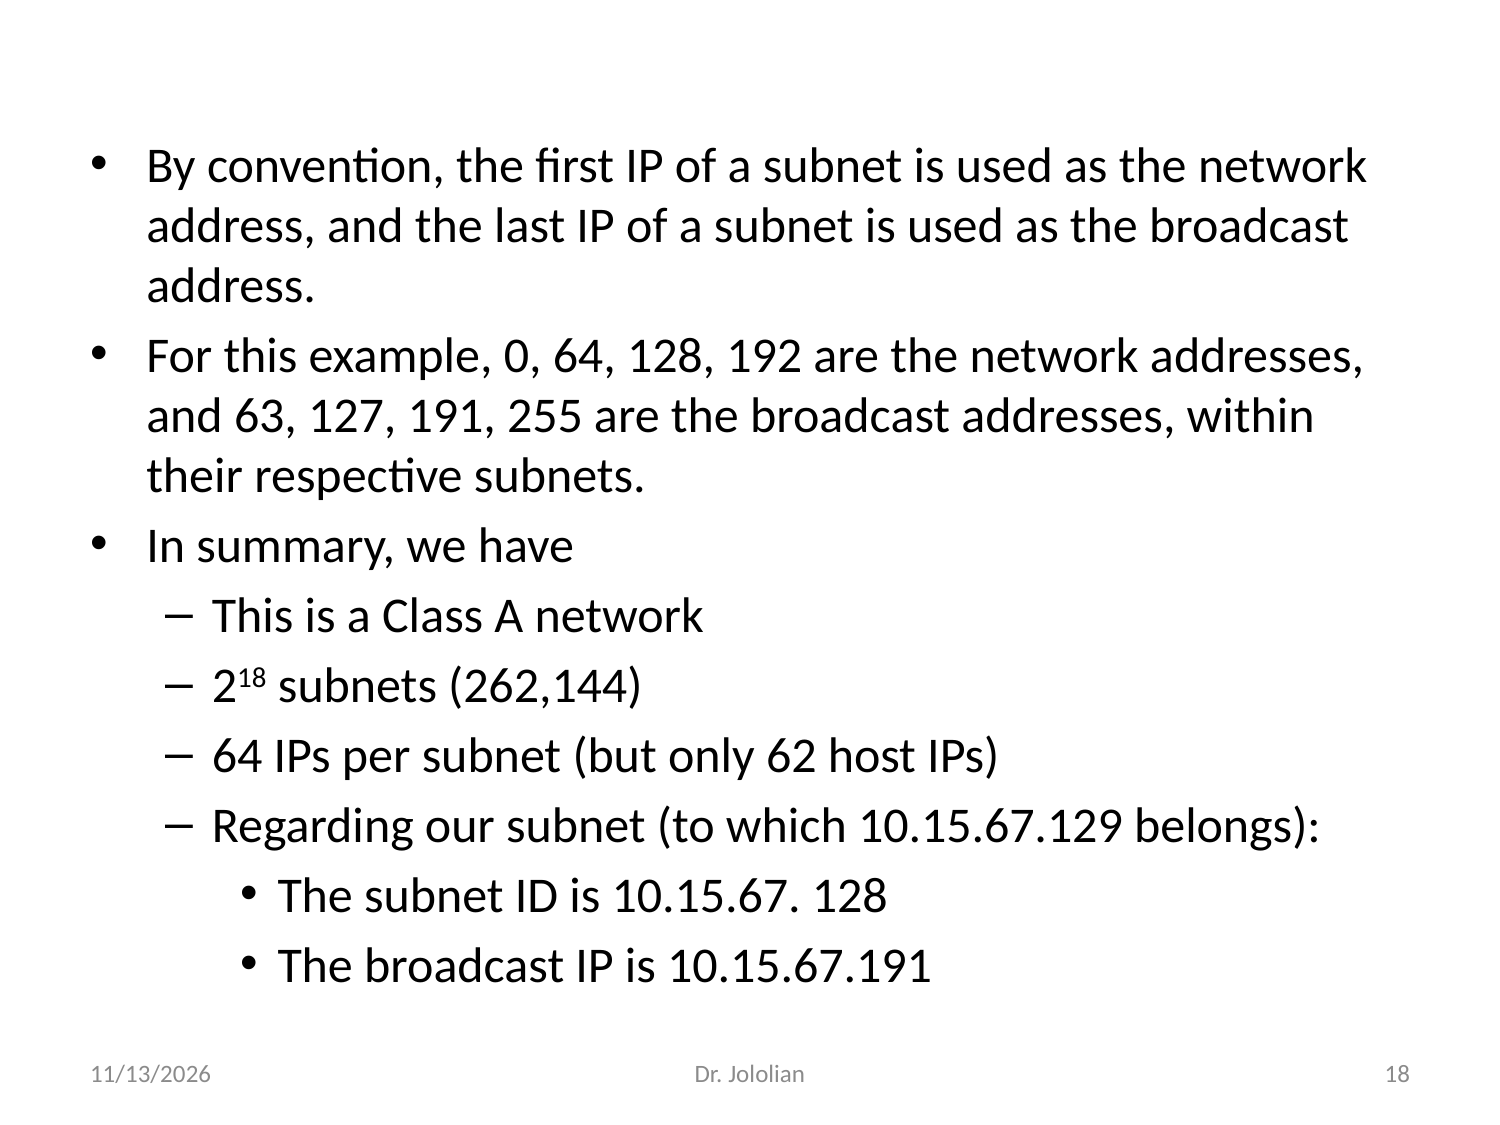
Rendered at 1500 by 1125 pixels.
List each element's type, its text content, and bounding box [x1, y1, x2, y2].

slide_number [75, 1042, 425, 1103]
slide_number 18 [1074, 1042, 1425, 1103]
list By convention, the first IP of a subnet is used as the network address, and the last IP of a subnet is used as the broadcast address. For this example, 0, 64, 128, 192 are the network addresses, and 63, 127, 191, 255 are the broadcast addresses, within their respective subnets. In summary, we have This is a Class A network 218 subnets (262,144) 64 IPs per subnet (but only 62 host IPs) Regarding our subnet (to which 10.15.67.129 belongs): The subnet ID is 10.15.67. 128 The broadcast IP is 10.15.67.191 [75, 125, 1425, 1005]
footer Dr. Jololian [512, 1042, 988, 1103]
